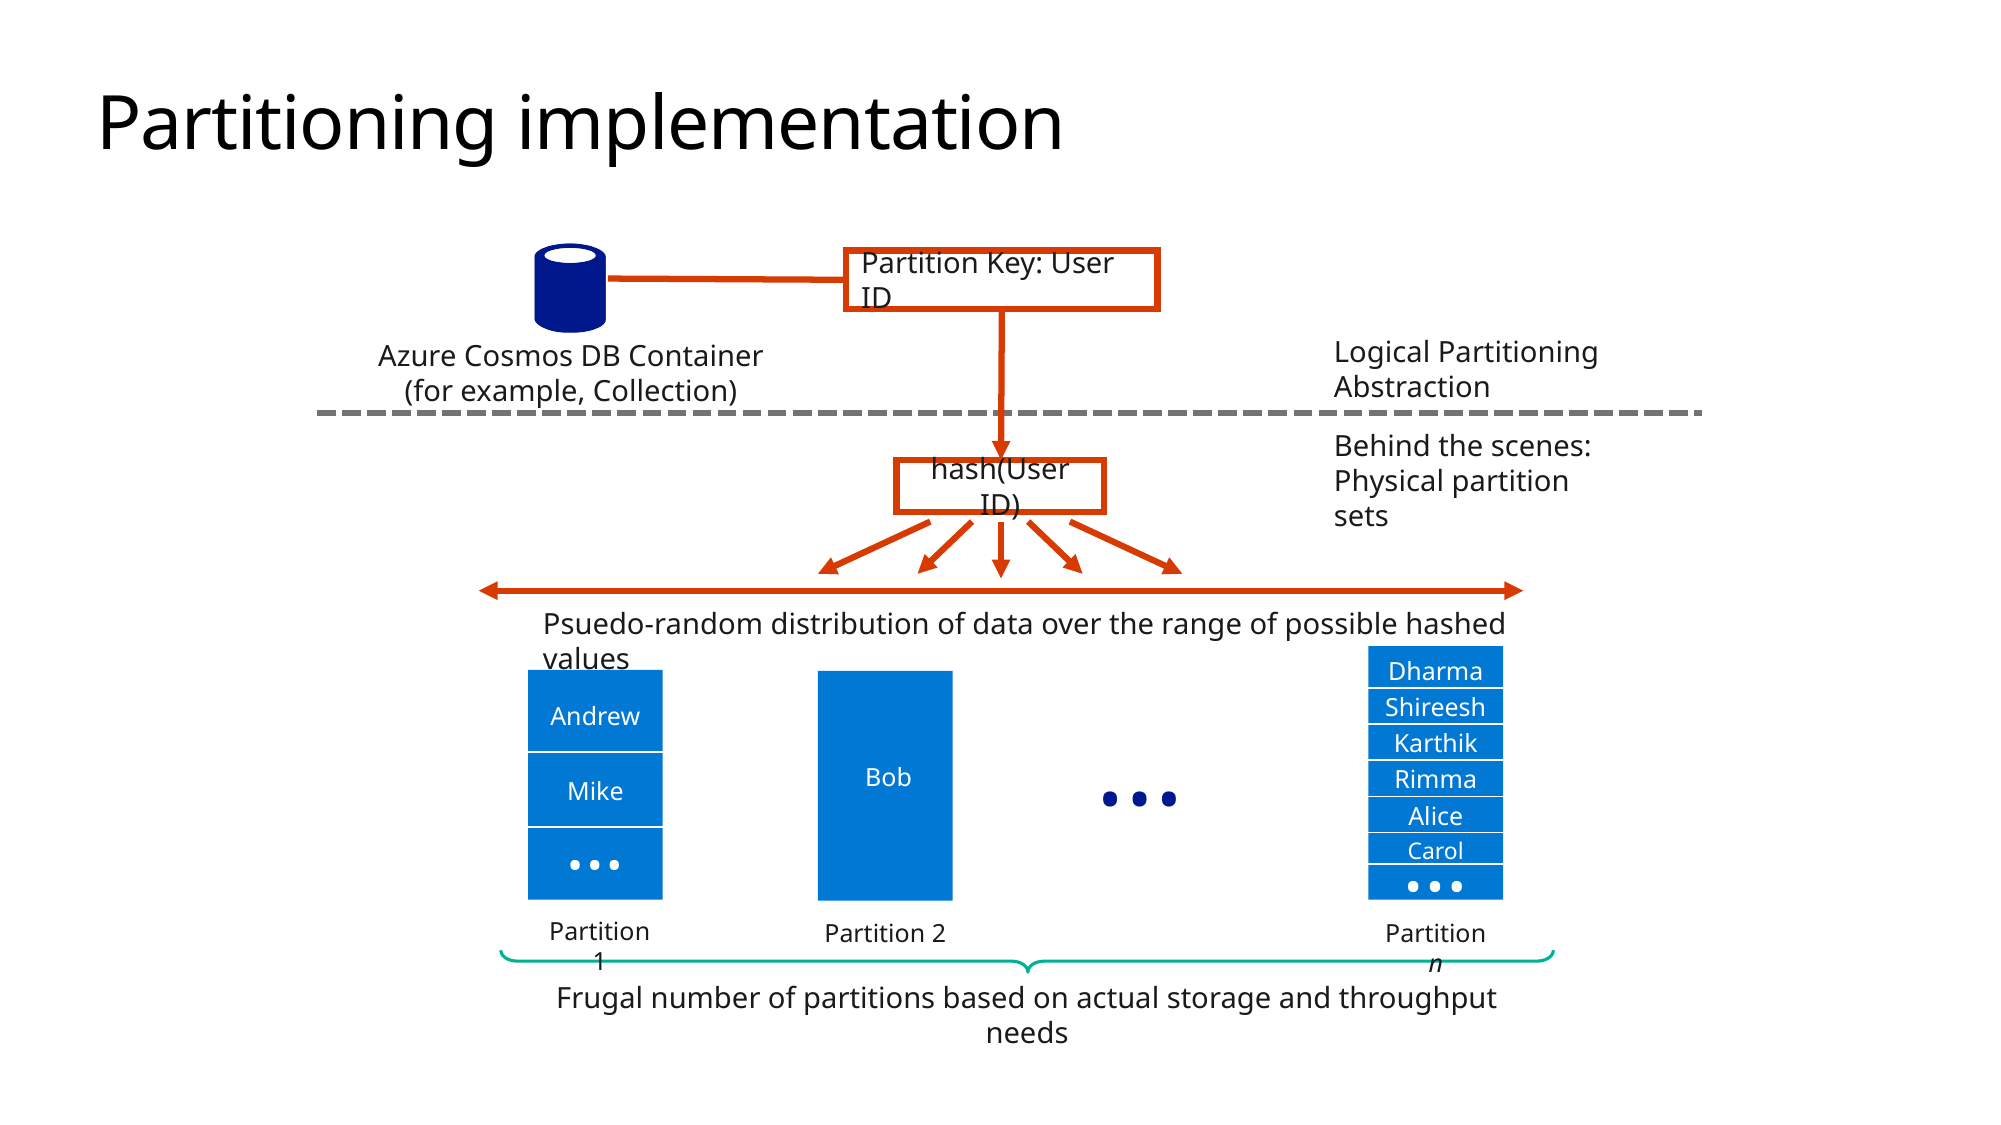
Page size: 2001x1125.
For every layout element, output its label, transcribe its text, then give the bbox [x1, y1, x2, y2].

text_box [316, 243, 1702, 1024]
title Partitioning implementation [96, 75, 1904, 166]
